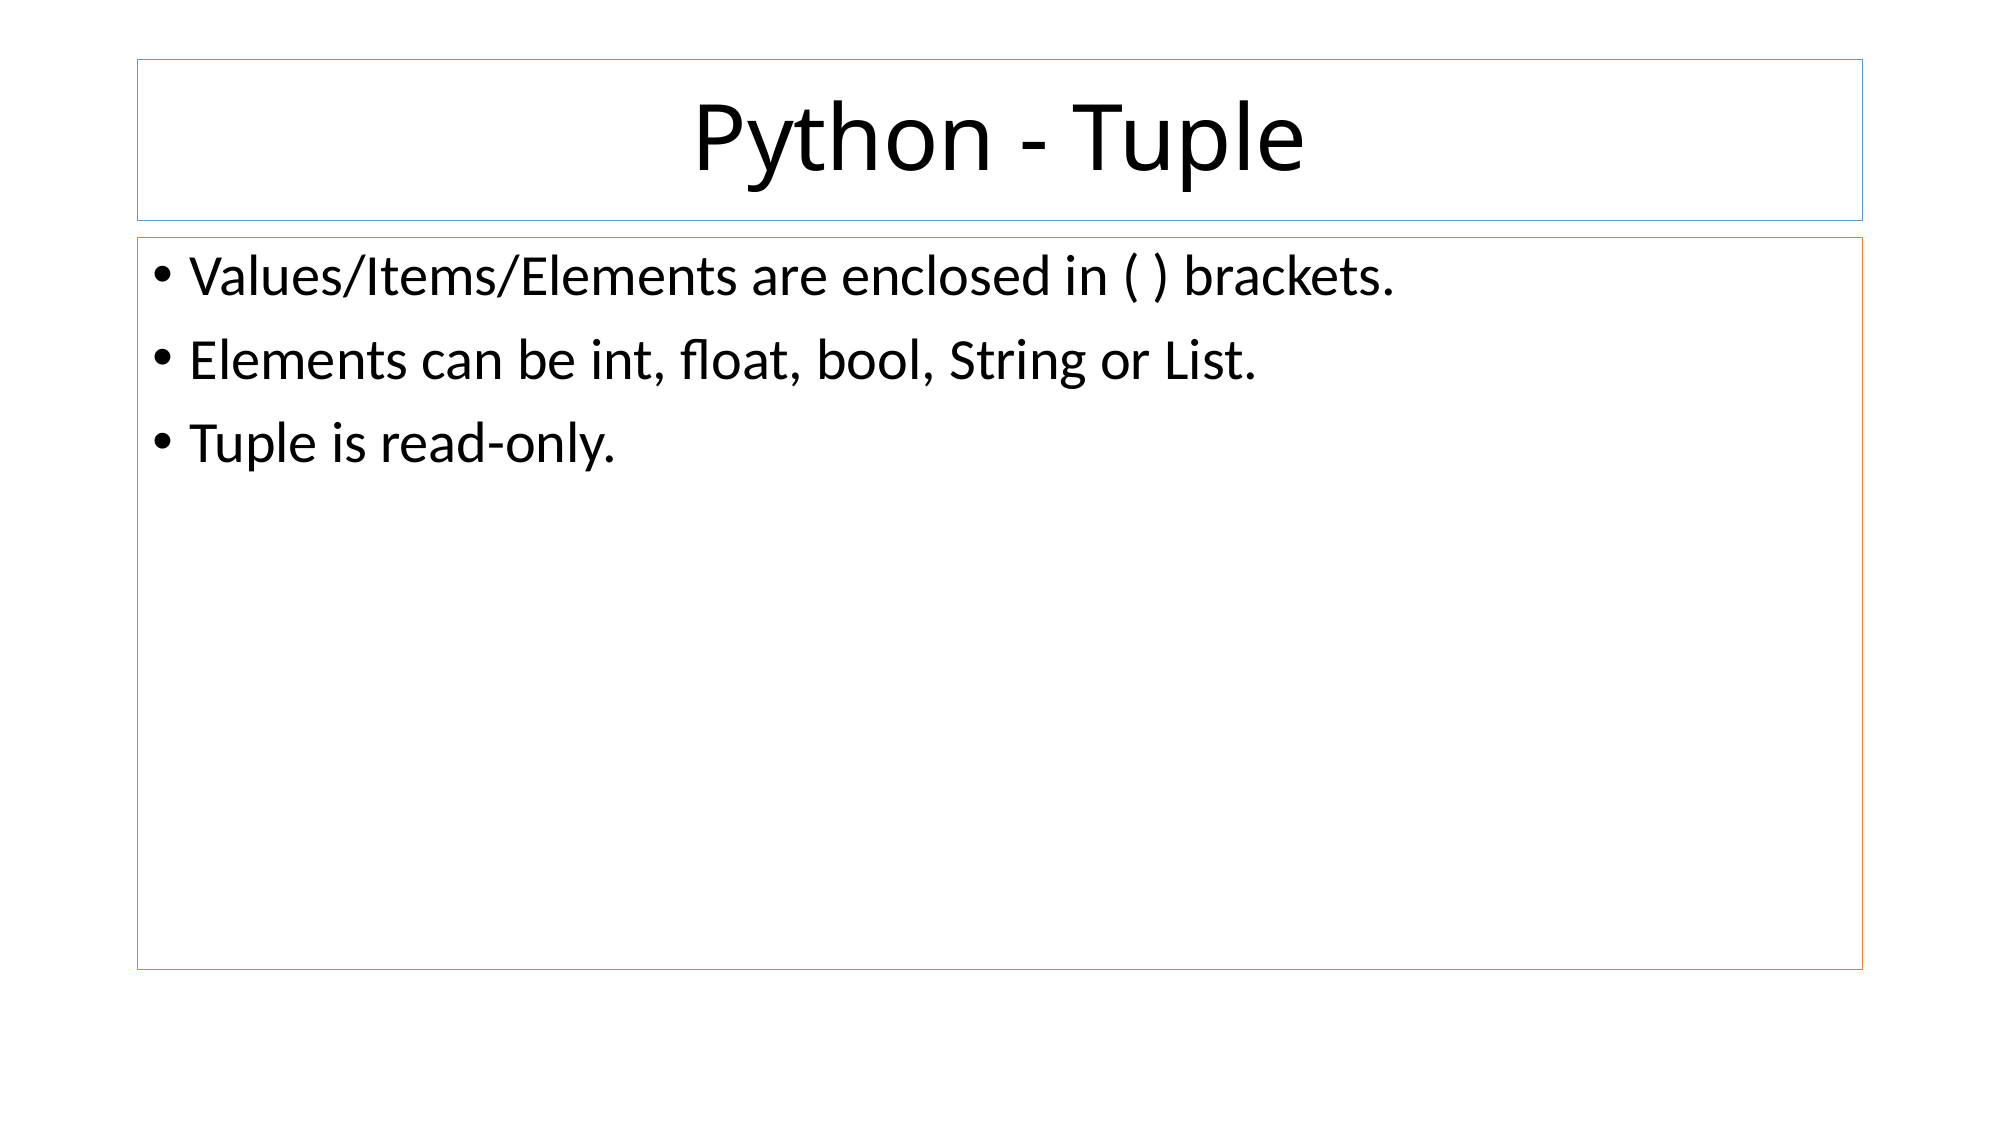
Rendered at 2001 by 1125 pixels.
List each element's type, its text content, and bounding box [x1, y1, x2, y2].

title Python - Tuple [137, 59, 1863, 221]
list Values/Items/Elements are enclosed in ( ) brackets. Elements can be int, float, bool, String or List. Tuple is read-only. [137, 237, 1863, 970]
